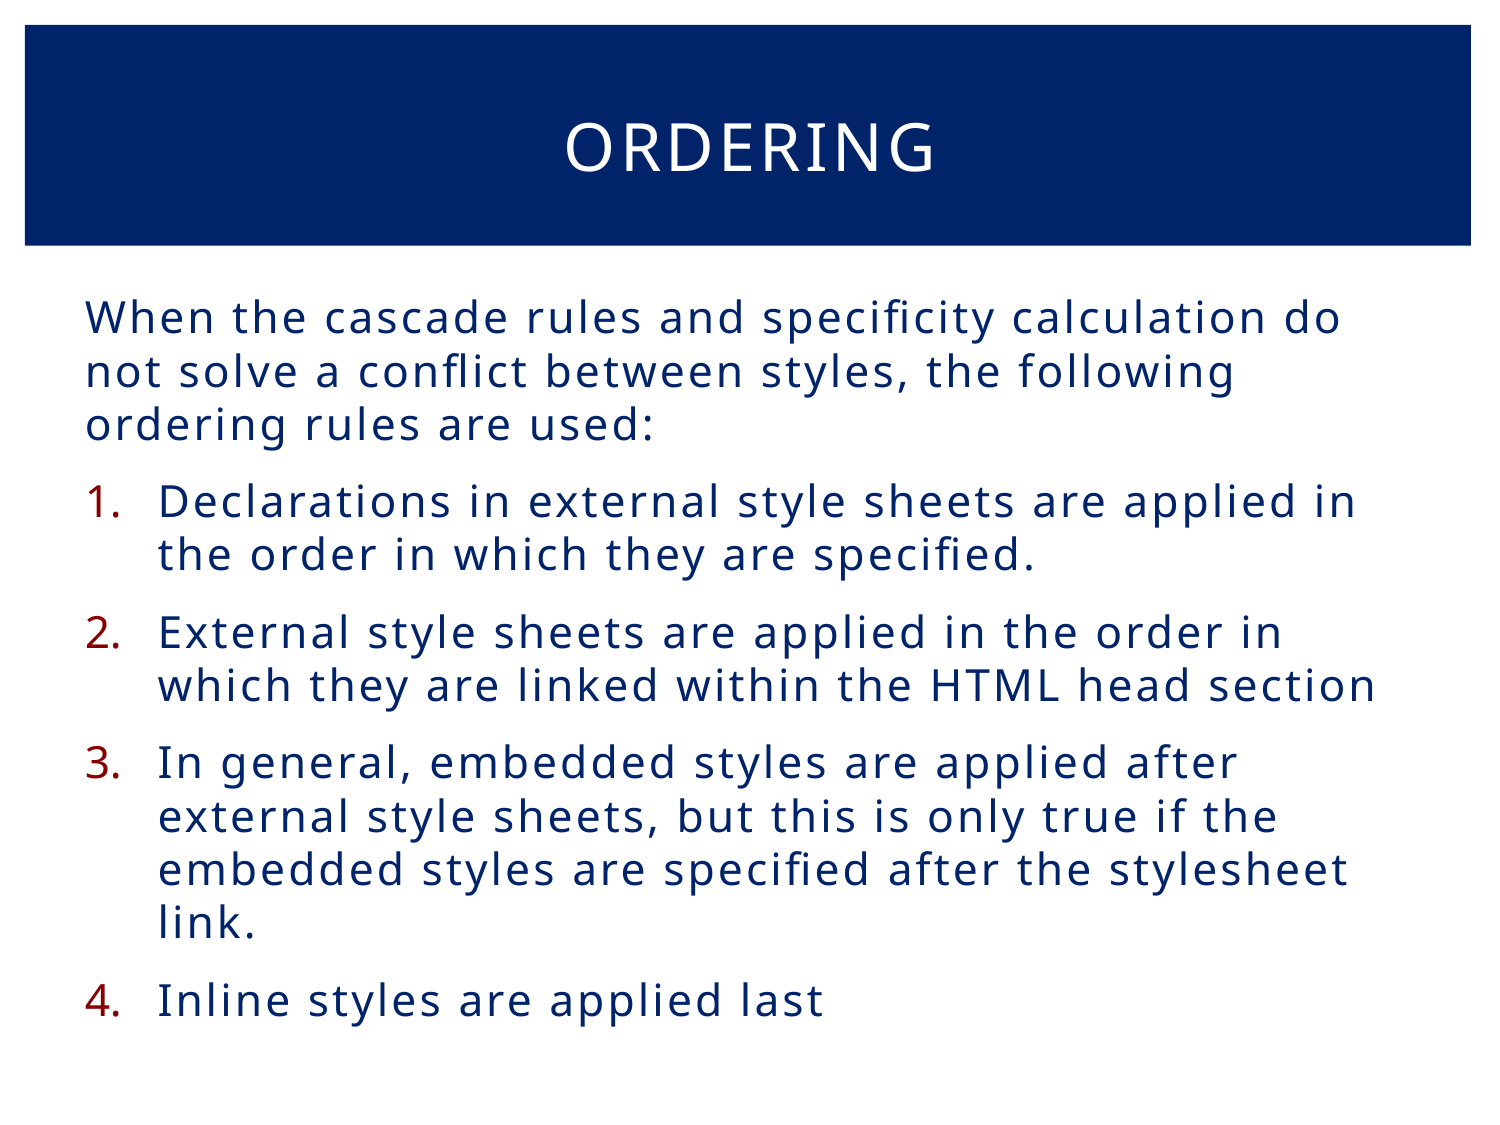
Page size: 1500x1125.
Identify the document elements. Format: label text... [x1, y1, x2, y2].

list When the cascade rules and specificity calculation do not solve a conflict between styles, the following ordering rules are used: Declarations in external style sheets are applied in the order in which they are specified. External style sheets are applied in the order in which they are linked within the HTML head section In general, embedded styles are applied after external style sheets, but this is only true if the embedded styles are specified after the stylesheet link. Inline styles are applied last [62, 281, 1442, 1038]
title ordering [62, 58, 1438, 232]
